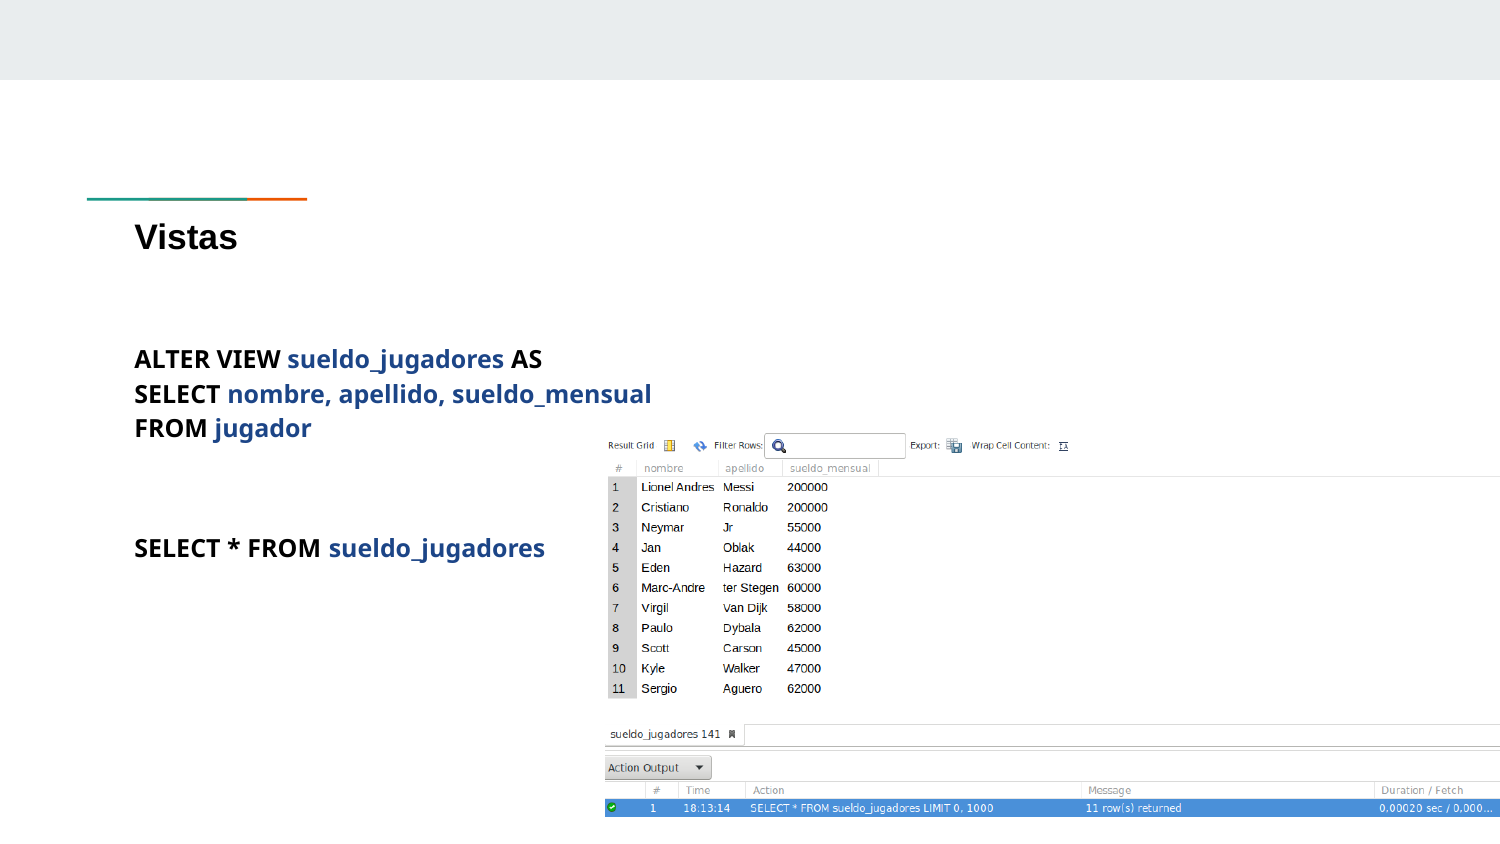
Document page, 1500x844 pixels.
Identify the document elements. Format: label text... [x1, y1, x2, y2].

picture [605, 432, 1500, 818]
text_box ALTER VIEW sueldo_jugadores AS SELECT nombre, apellido, sueldo_mensual FROM jugador SELECT * FROM sueldo_jugadores [119, 324, 1332, 677]
title Vistas [119, 192, 1381, 281]
